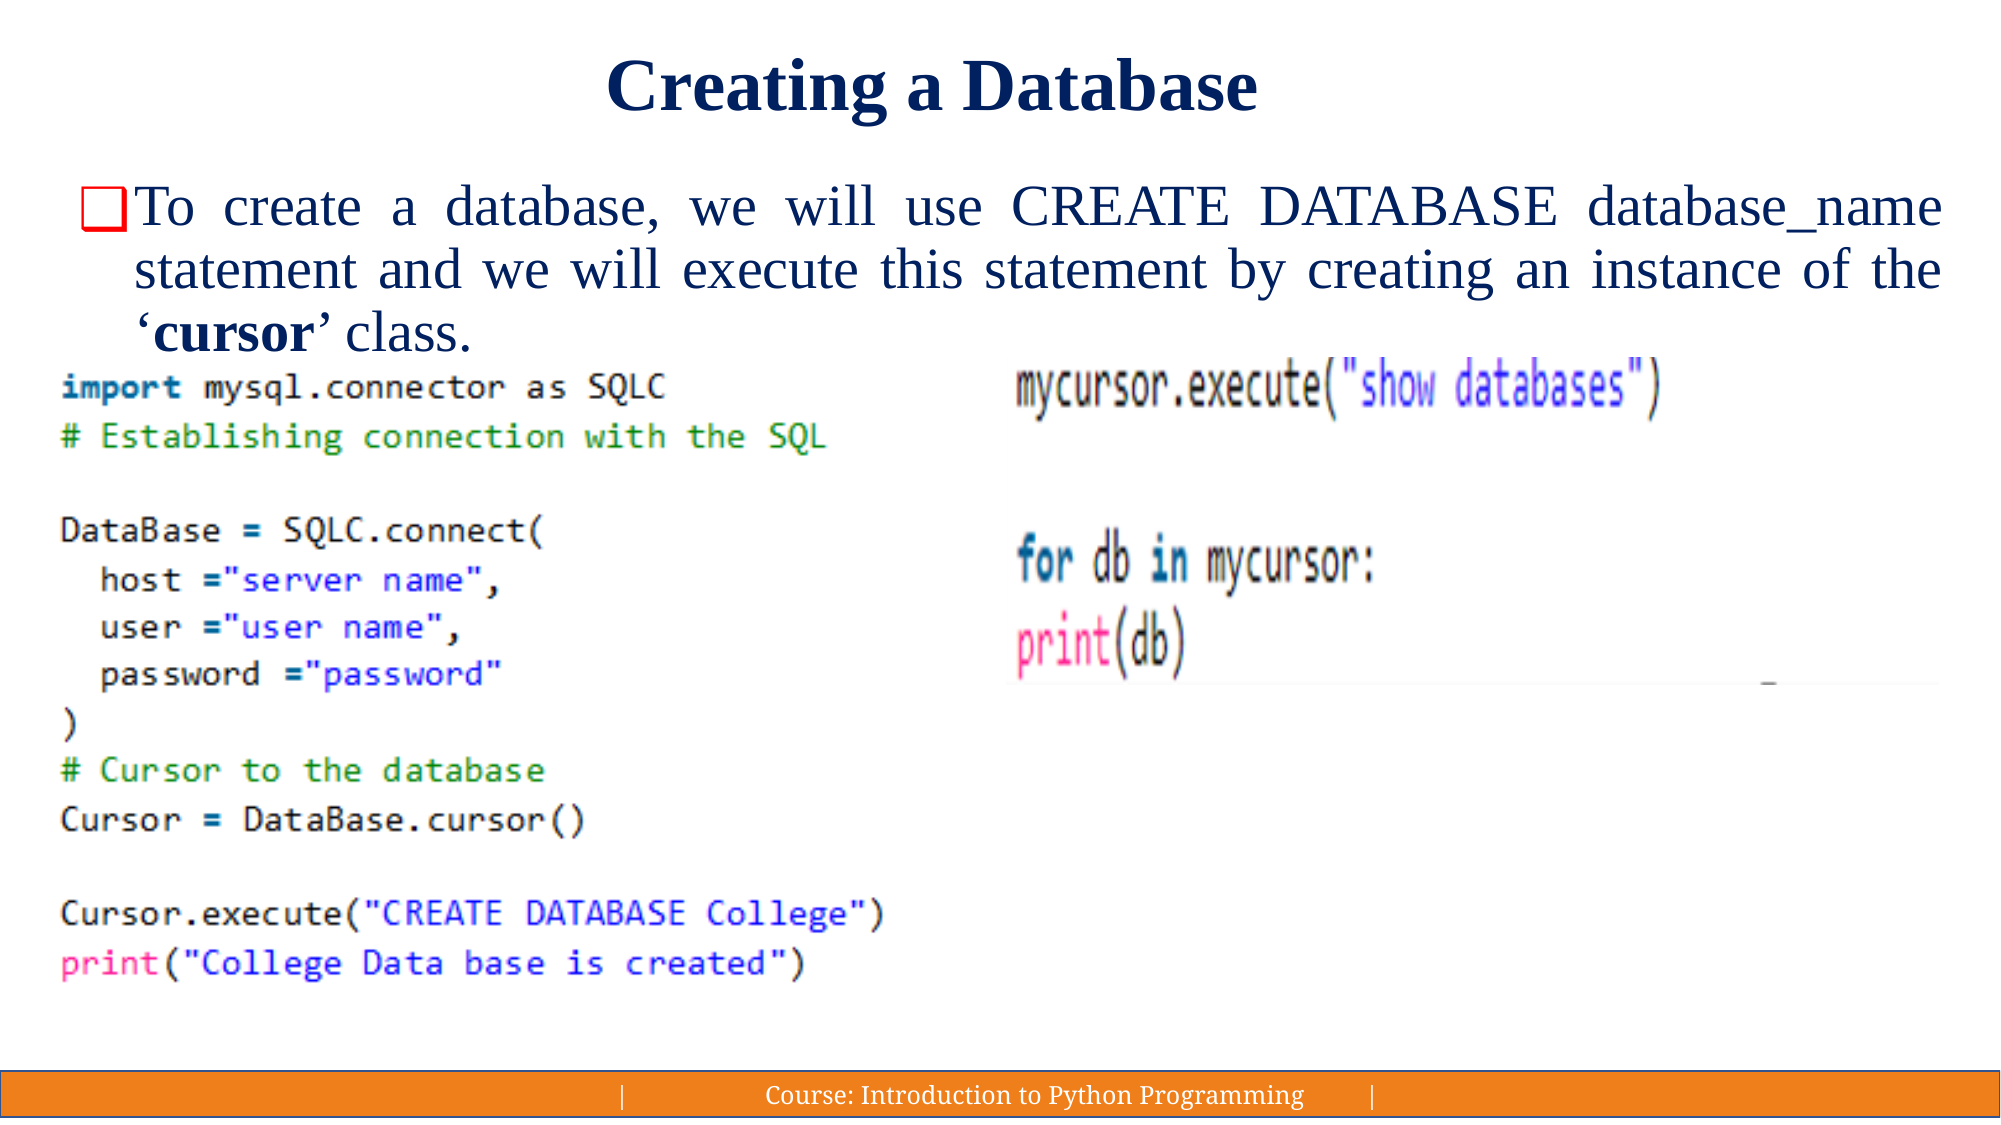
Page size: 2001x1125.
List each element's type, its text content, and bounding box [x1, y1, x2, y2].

title Creating a Database [158, 38, 1706, 147]
picture [24, 351, 1004, 1033]
list To create a database, we will use CREATE DATABASE database_name statement and we will execute this statement by creating an instance of the ‘cursor’ class. [63, 167, 1959, 1047]
picture [1006, 357, 1939, 686]
